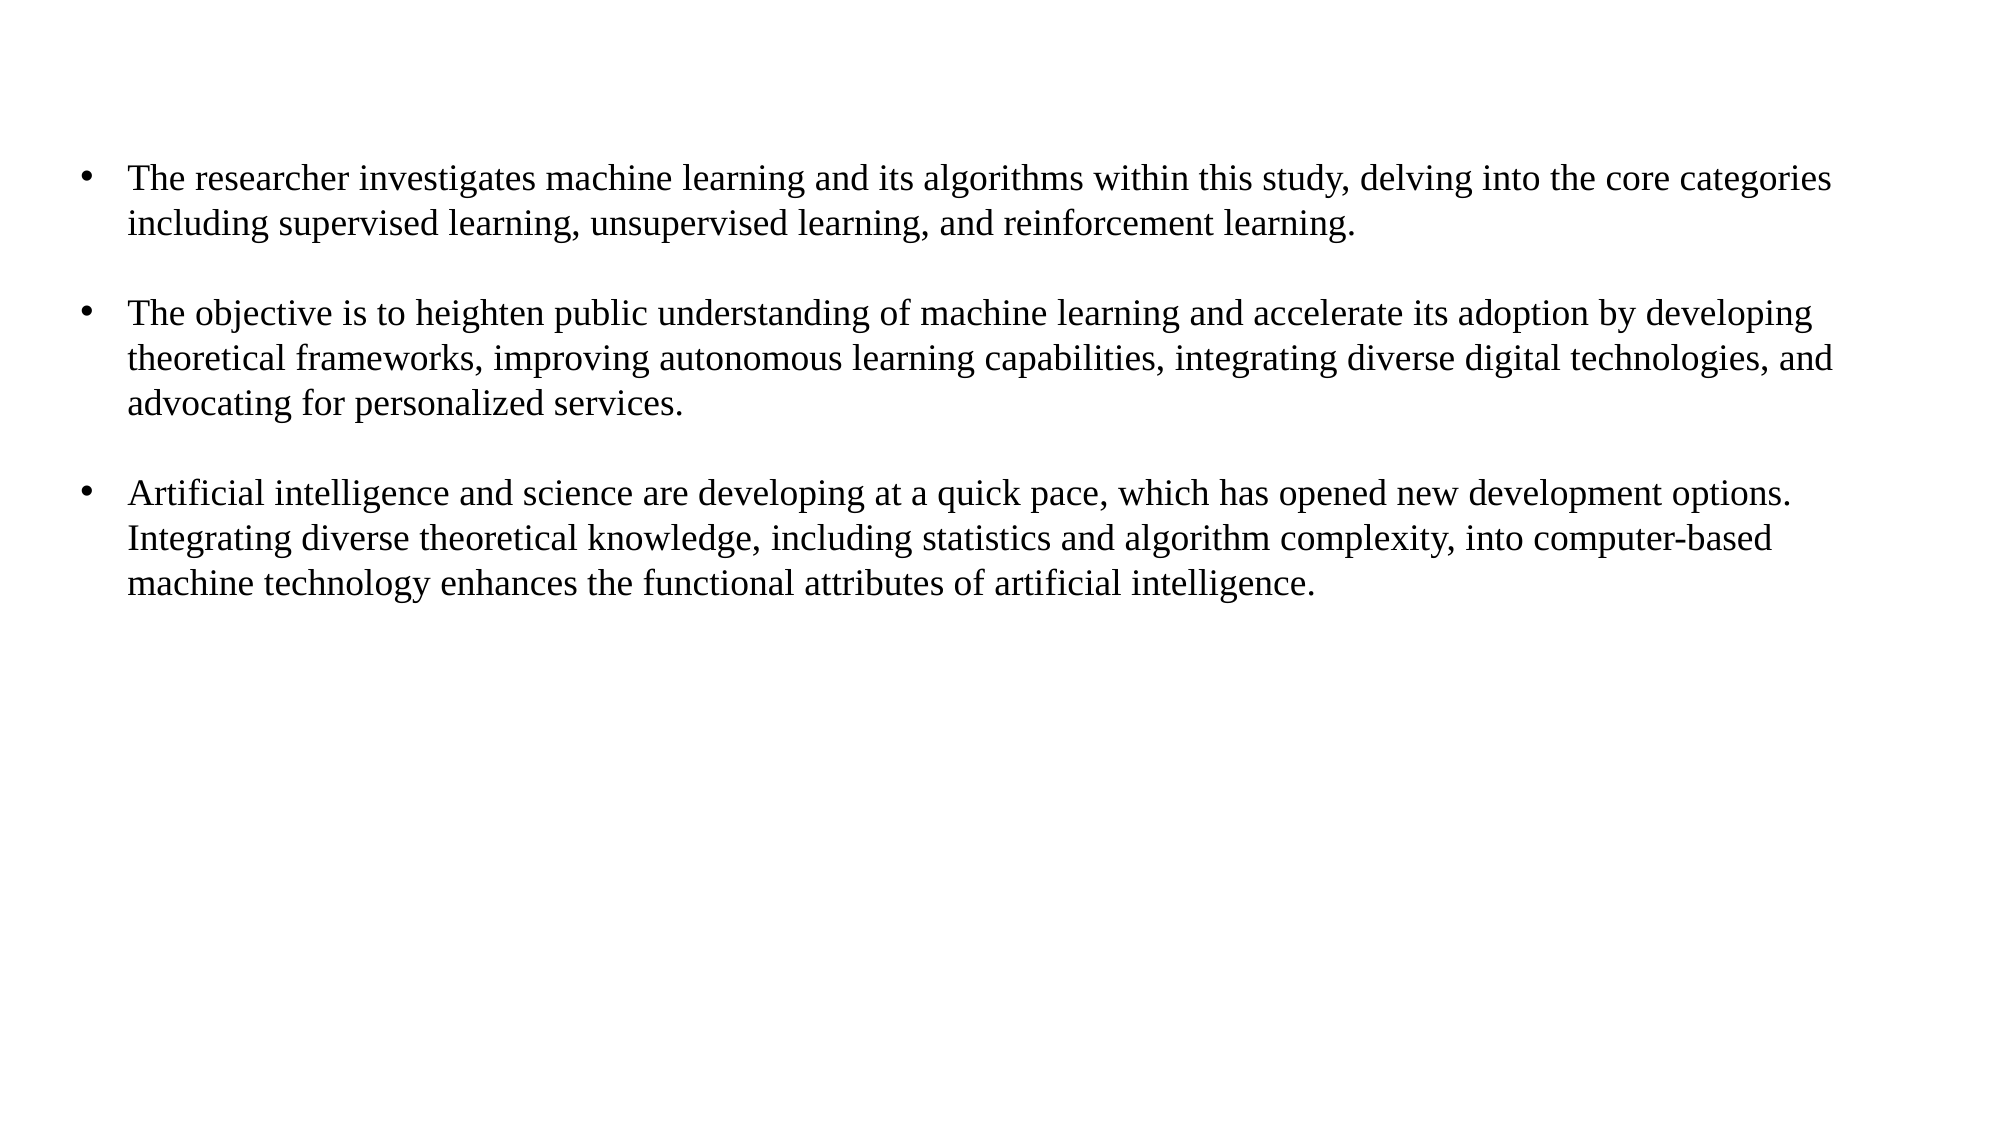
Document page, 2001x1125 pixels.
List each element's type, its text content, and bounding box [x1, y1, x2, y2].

text_box The researcher investigates machine learning and its algorithms within this study, delving into the core categories including supervised learning, unsupervised learning, and reinforcement learning. The objective is to heighten public understanding of machine learning and accelerate its adoption by developing theoretical frameworks, improving autonomous learning capabilities, integrating diverse digital technologies, and advocating for personalized services. Artificial intelligence and science are developing at a quick pace, which has opened new development options. Integrating diverse theoretical knowledge, including statistics and algorithm complexity, into computer-based machine technology enhances the functional attributes of artificial intelligence. [65, 145, 1872, 611]
